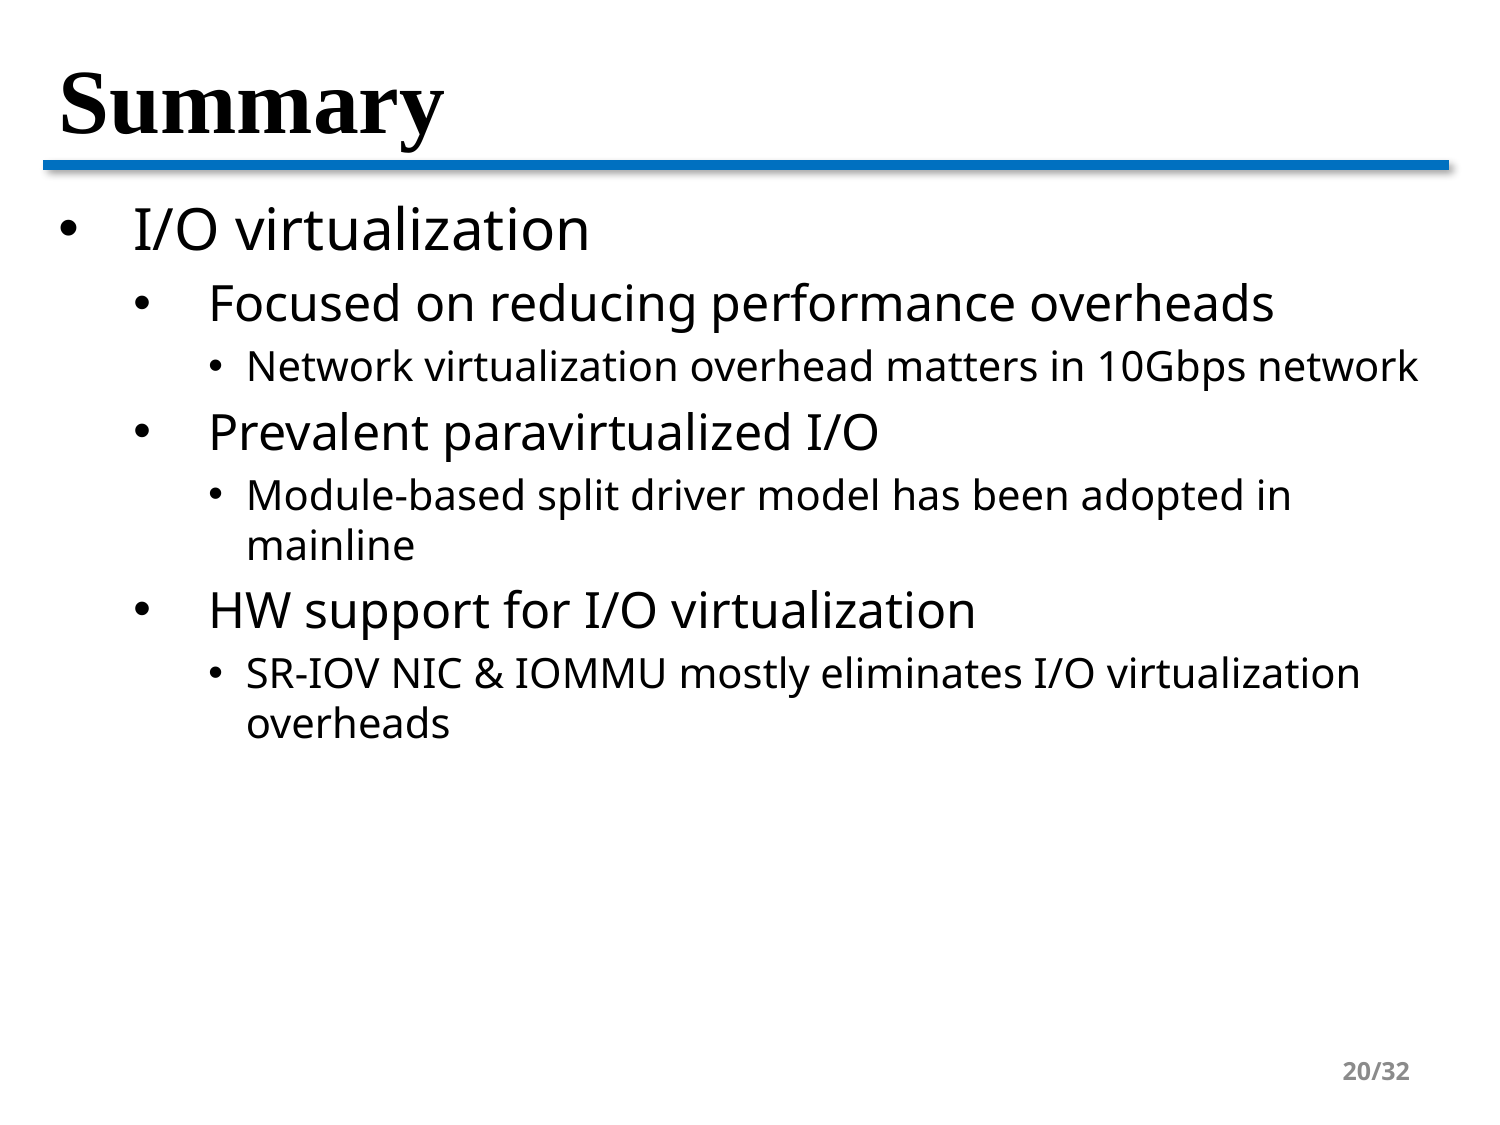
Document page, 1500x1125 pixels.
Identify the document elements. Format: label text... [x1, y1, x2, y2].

slide_number 20/32 [1074, 1042, 1425, 1103]
title Summary [43, 21, 1449, 173]
list I/O virtualization Focused on reducing performance overheads Network virtualization overhead matters in 10Gbps network Prevalent paravirtualized I/O Module-based split driver model has been adopted in mainline HW support for I/O virtualization SR-IOV NIC & IOMMU mostly eliminates I/O virtualization overheads [43, 184, 1449, 1012]
